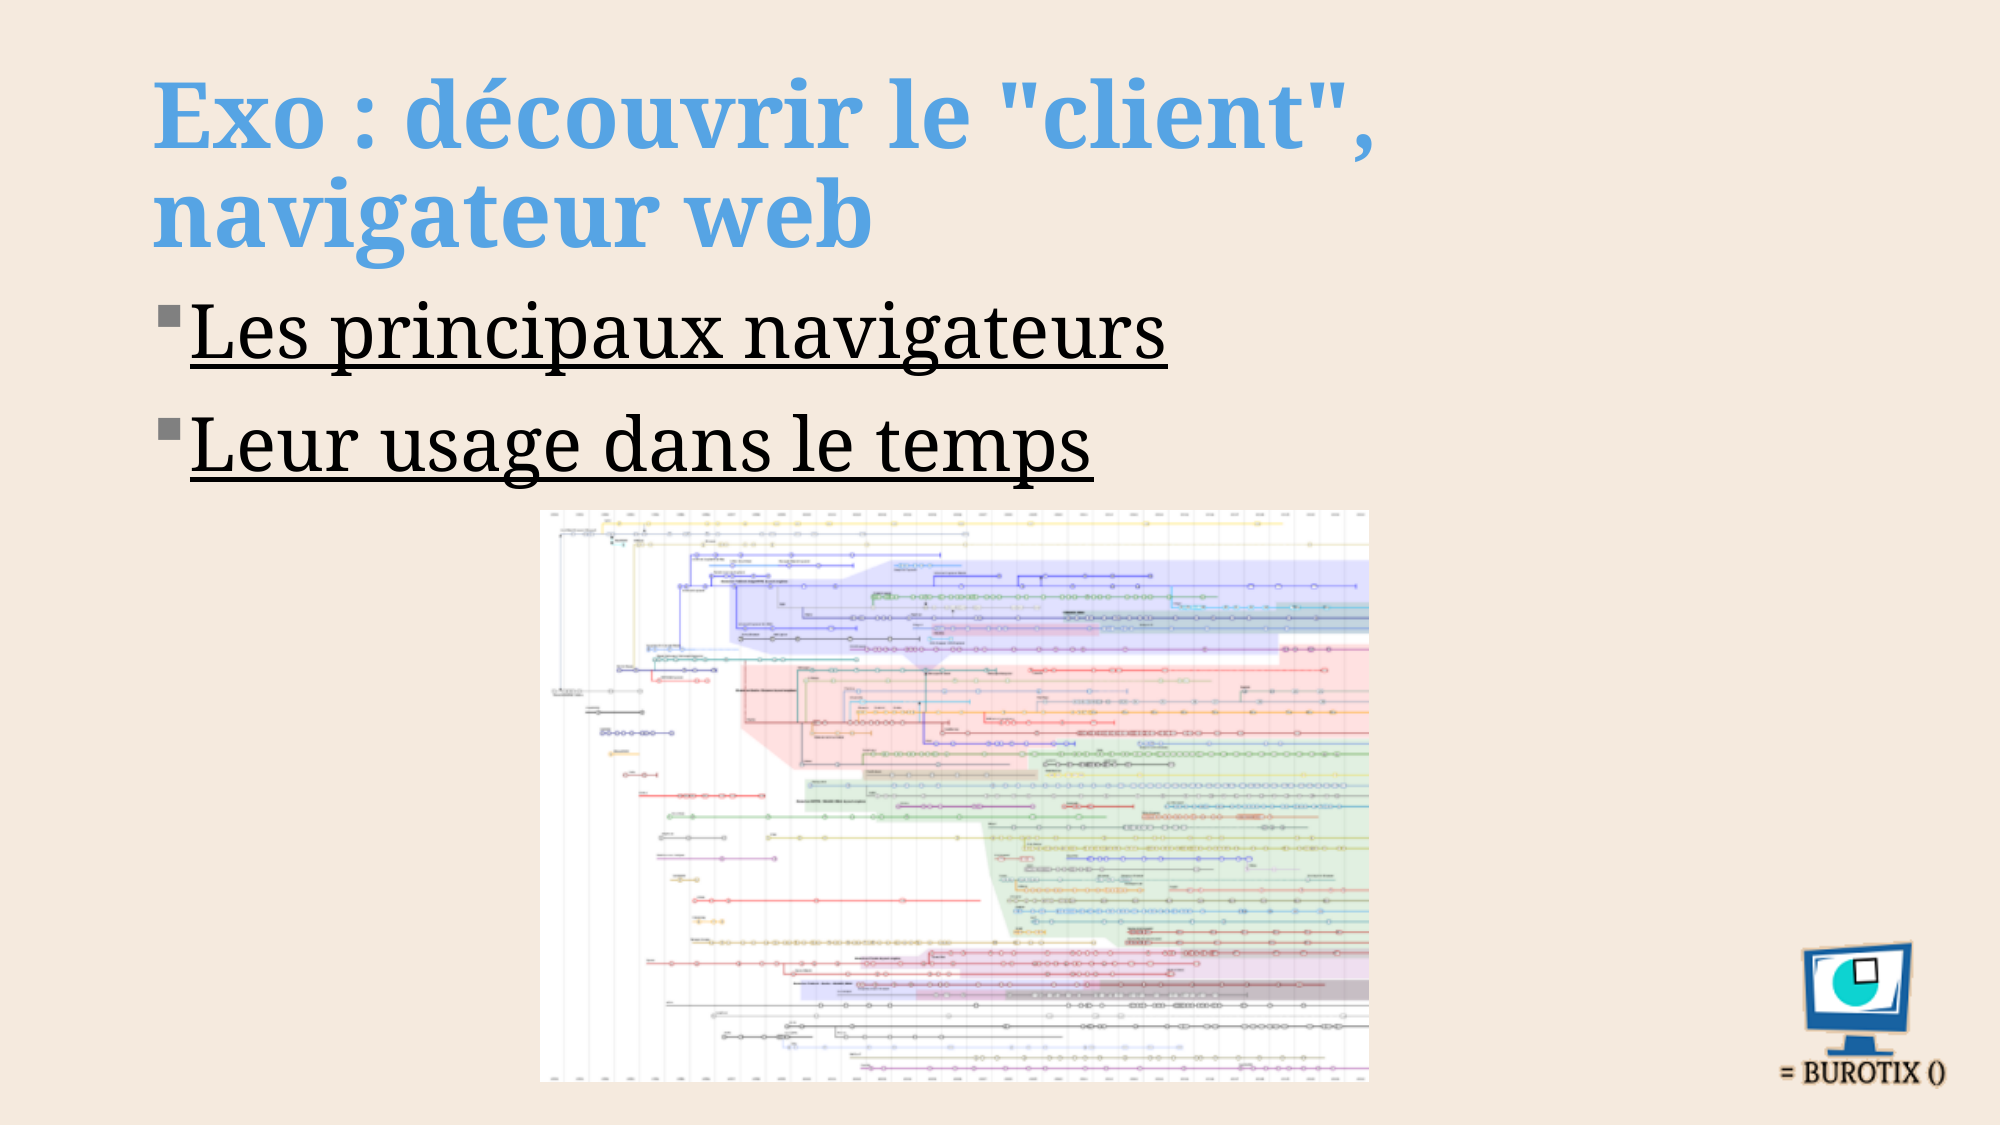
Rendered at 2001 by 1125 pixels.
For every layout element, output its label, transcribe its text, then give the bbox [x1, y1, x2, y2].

picture [540, 510, 1369, 1083]
picture [1776, 938, 1949, 1089]
list Les principaux navigateurs Leur usage dans le temps [137, 277, 1863, 1014]
title Exo : découvrir le "client", navigateur web [137, 59, 1863, 277]
